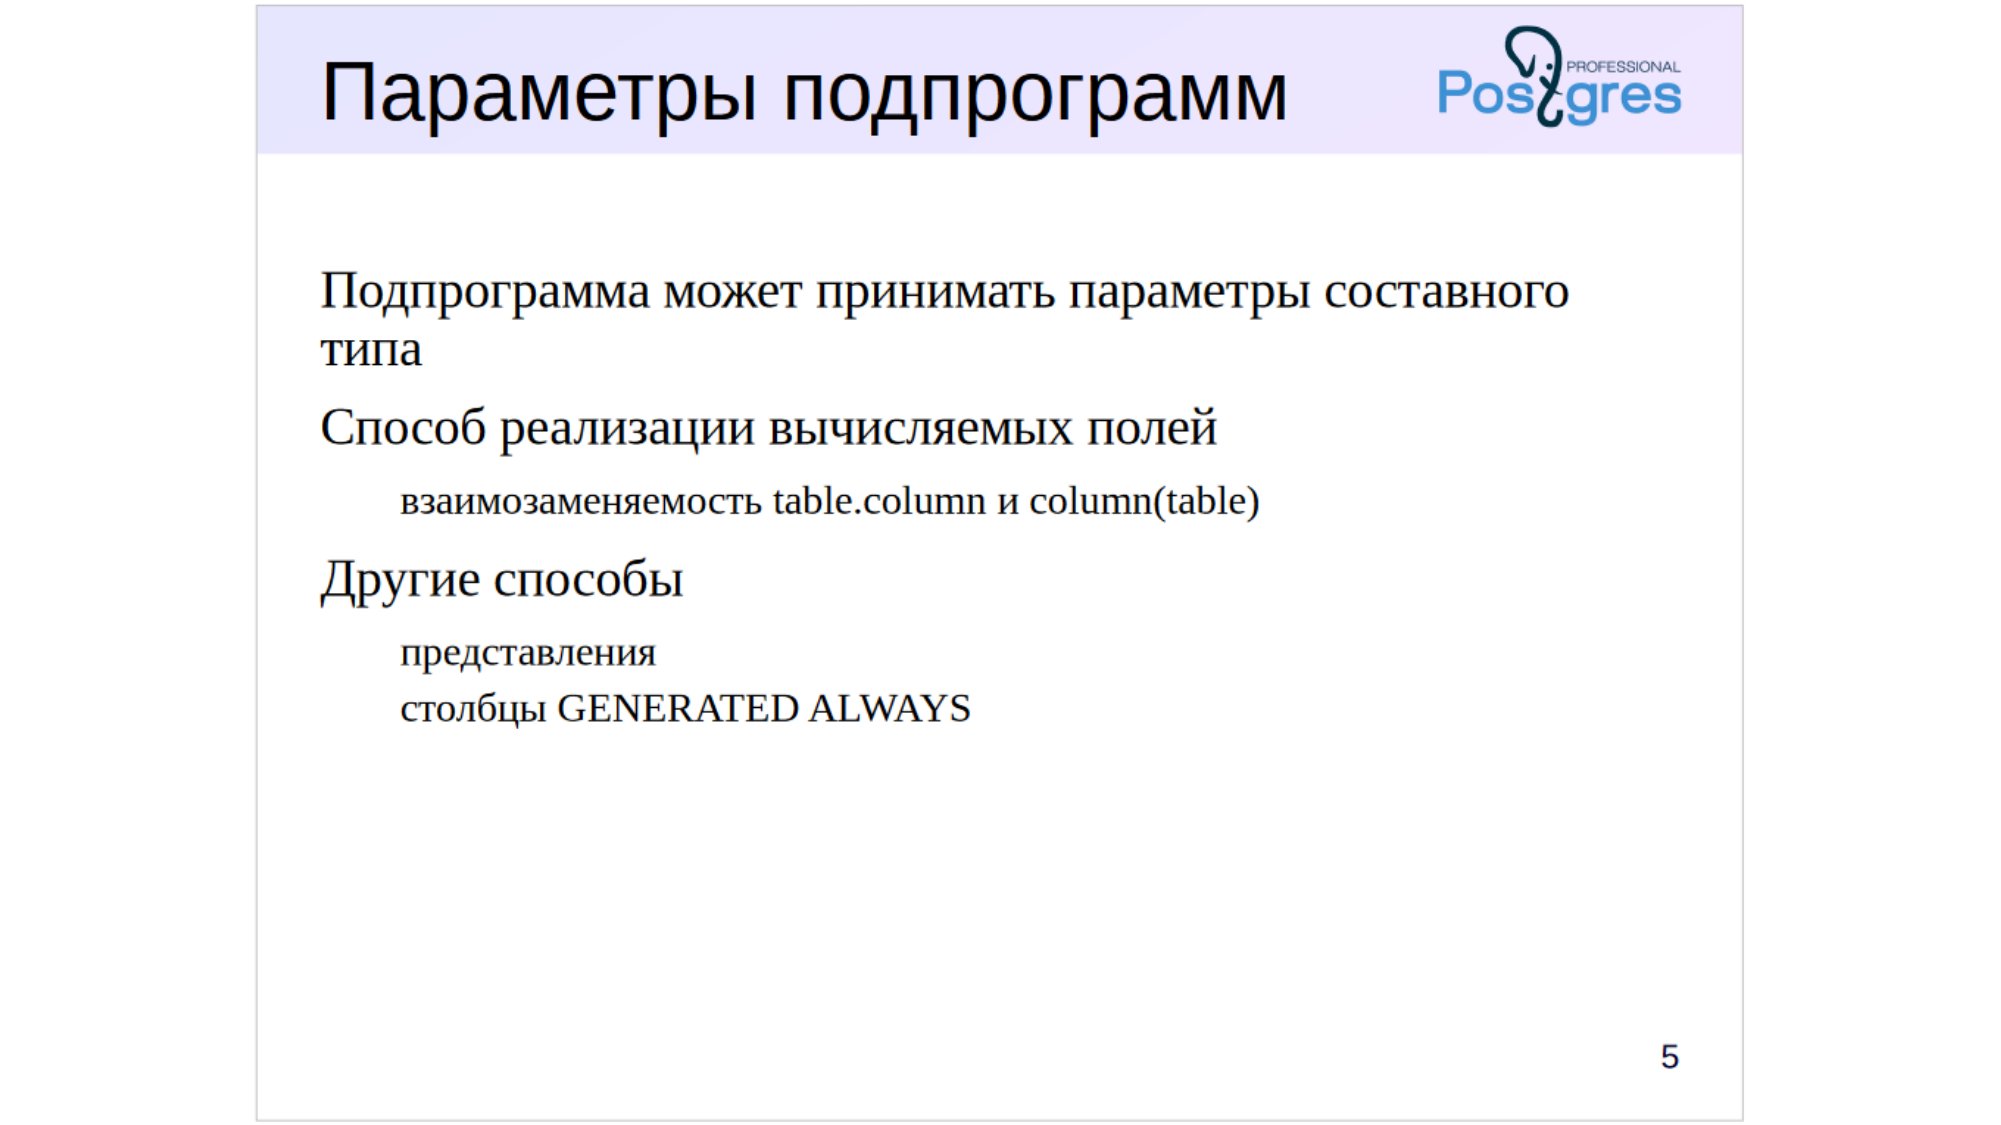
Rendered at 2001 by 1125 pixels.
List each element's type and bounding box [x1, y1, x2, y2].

picture [252, 0, 1747, 1125]
